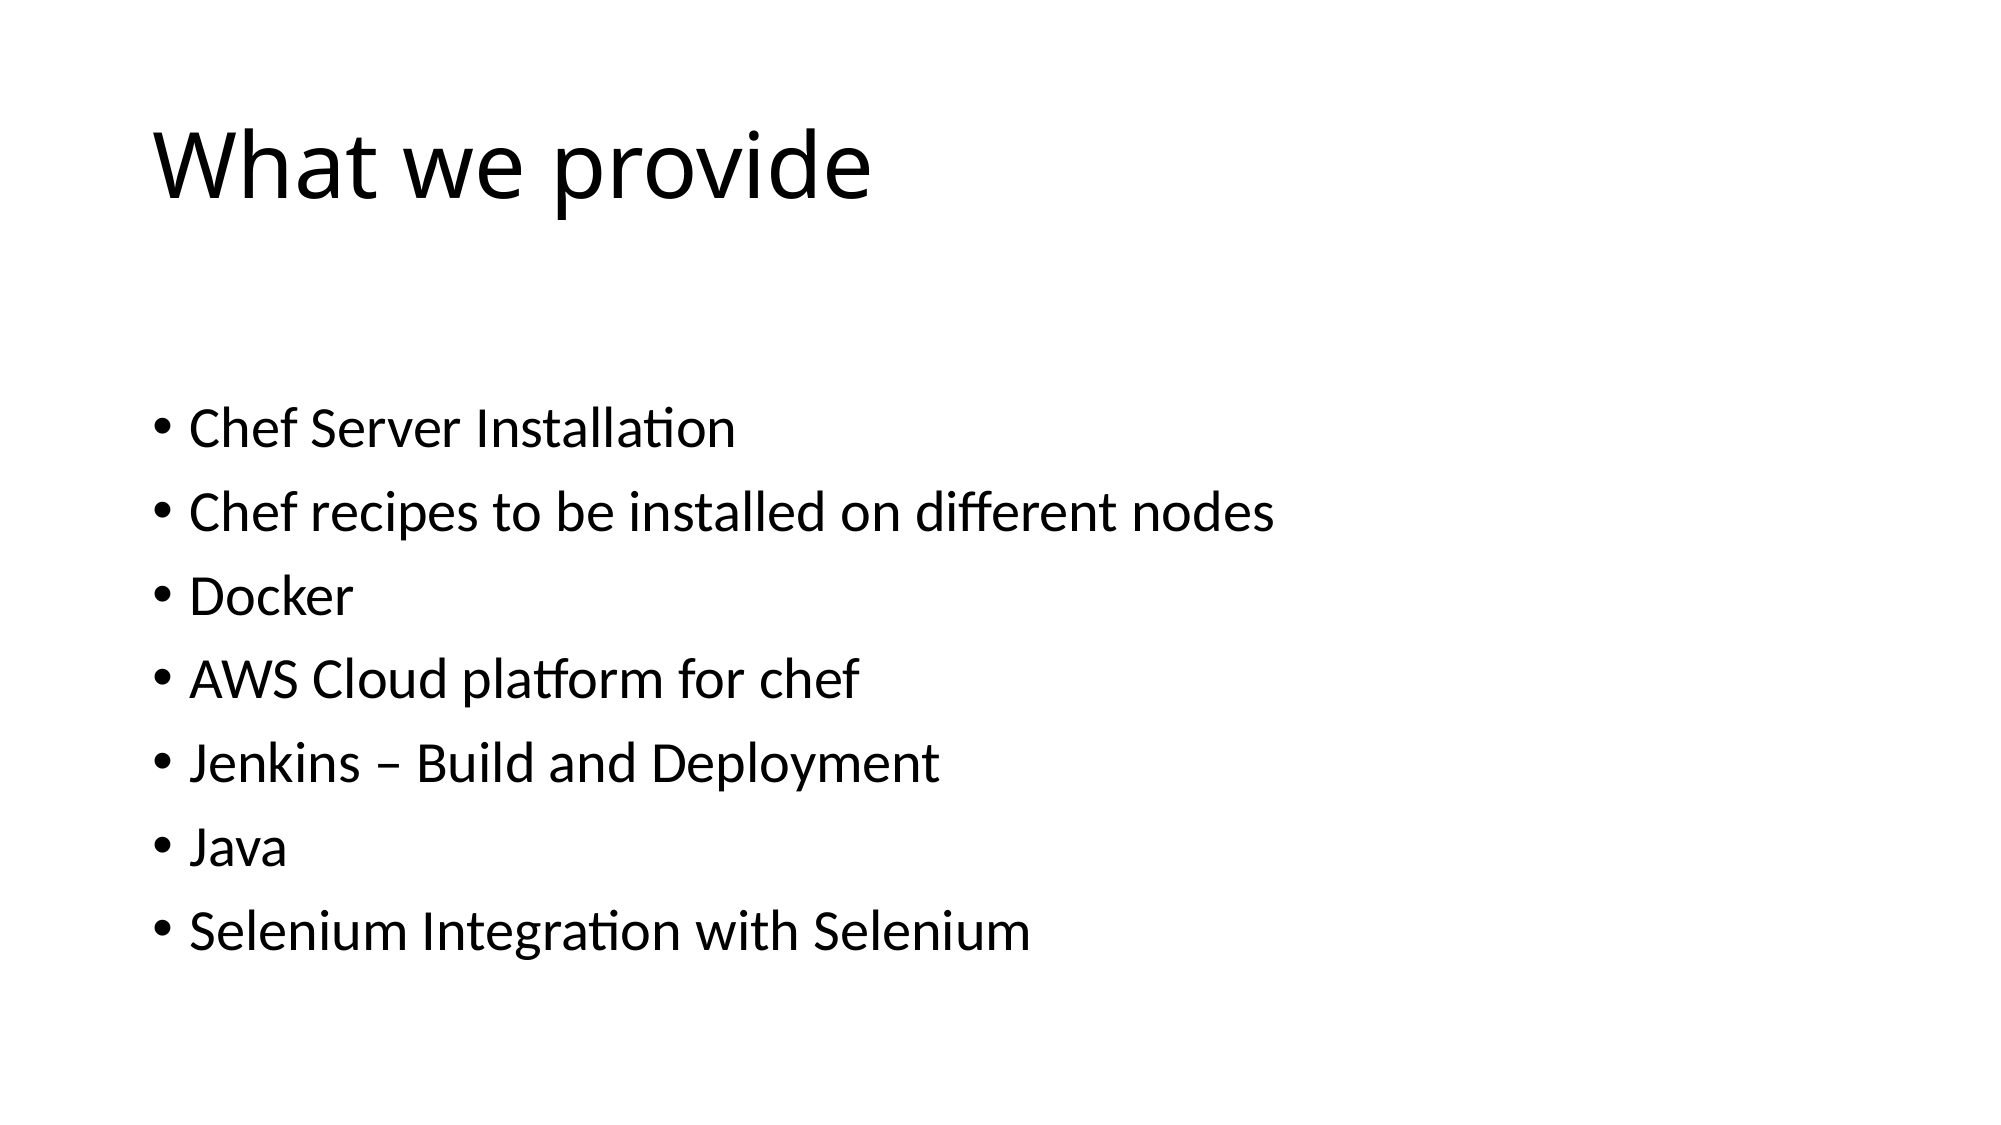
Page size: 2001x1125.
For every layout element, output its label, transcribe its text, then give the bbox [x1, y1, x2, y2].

list Chef Server Installation Chef recipes to be installed on different nodes Docker AWS Cloud platform for chef Jenkins – Build and Deployment Java Selenium Integration with Selenium [137, 299, 1863, 1014]
title What we provide [137, 59, 1863, 278]
